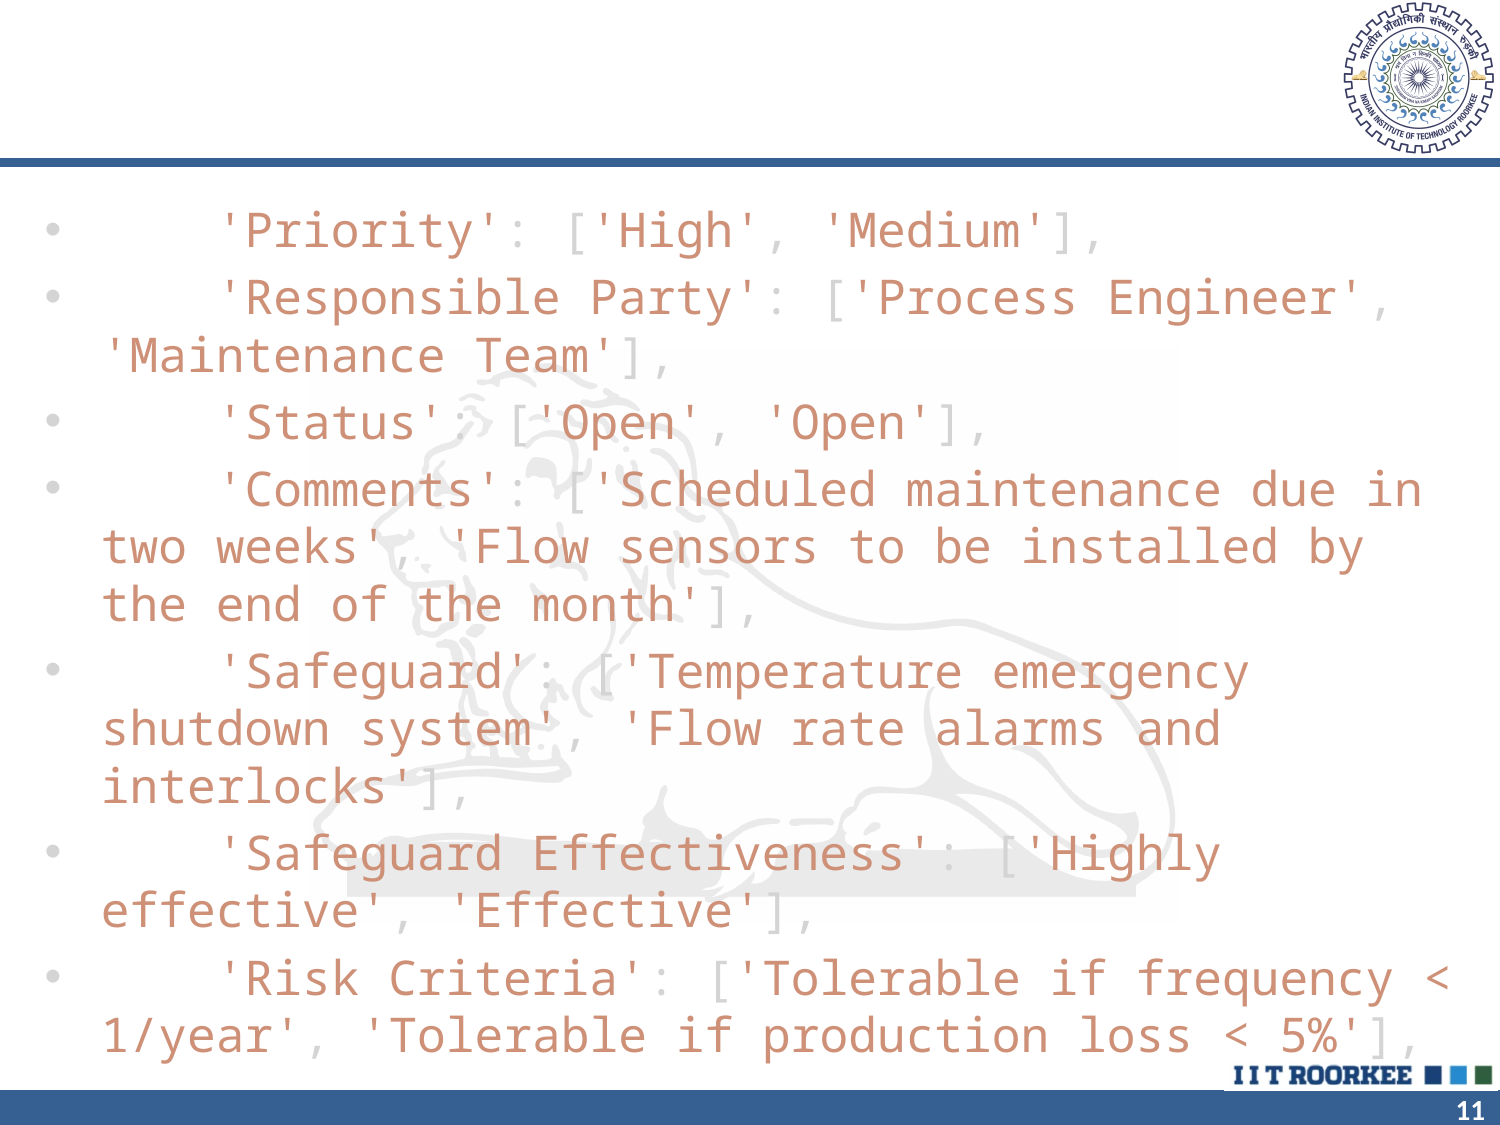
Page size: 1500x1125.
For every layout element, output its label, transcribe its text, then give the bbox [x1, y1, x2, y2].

picture [1339, 0, 1500, 158]
list 'Priority': ['High', 'Medium'], 'Responsible Party': ['Process Engineer', 'Maintenance Team'], 'Status': ['Open', 'Open'], 'Comments': ['Scheduled maintenance due in two weeks', 'Flow sensors to be installed by the end of the month'], 'Safeguard': ['Temperature emergency shutdown system', 'Flow rate alarms and interlocks'], 'Safeguard Effectiveness': ['Highly effective', 'Effective'], 'Risk Criteria': ['Tolerable if frequency < 1/year', 'Tolerable if production loss < 5%'], [29, 192, 1468, 1050]
picture [1224, 1057, 1498, 1091]
